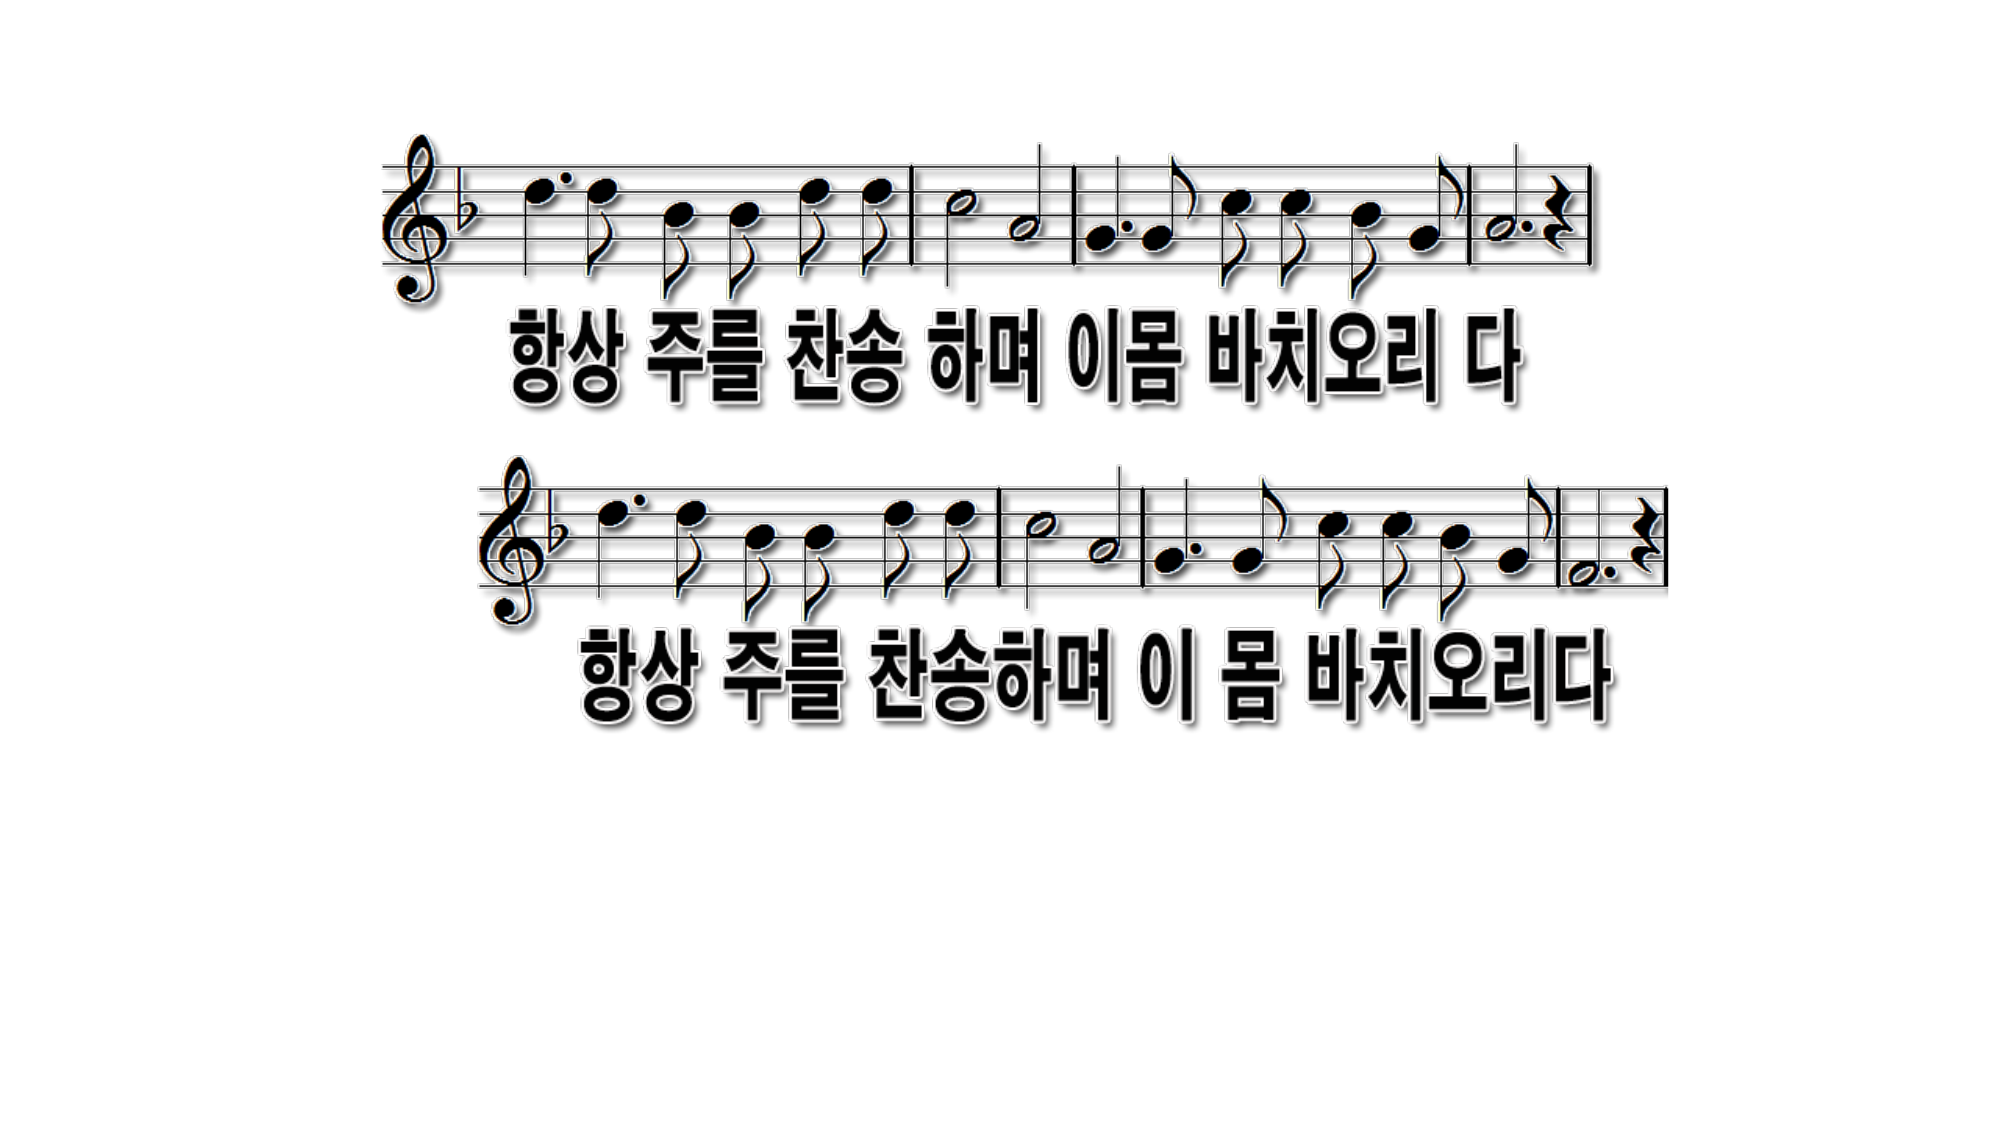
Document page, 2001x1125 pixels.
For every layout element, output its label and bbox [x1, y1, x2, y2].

picture [250, 0, 1750, 815]
